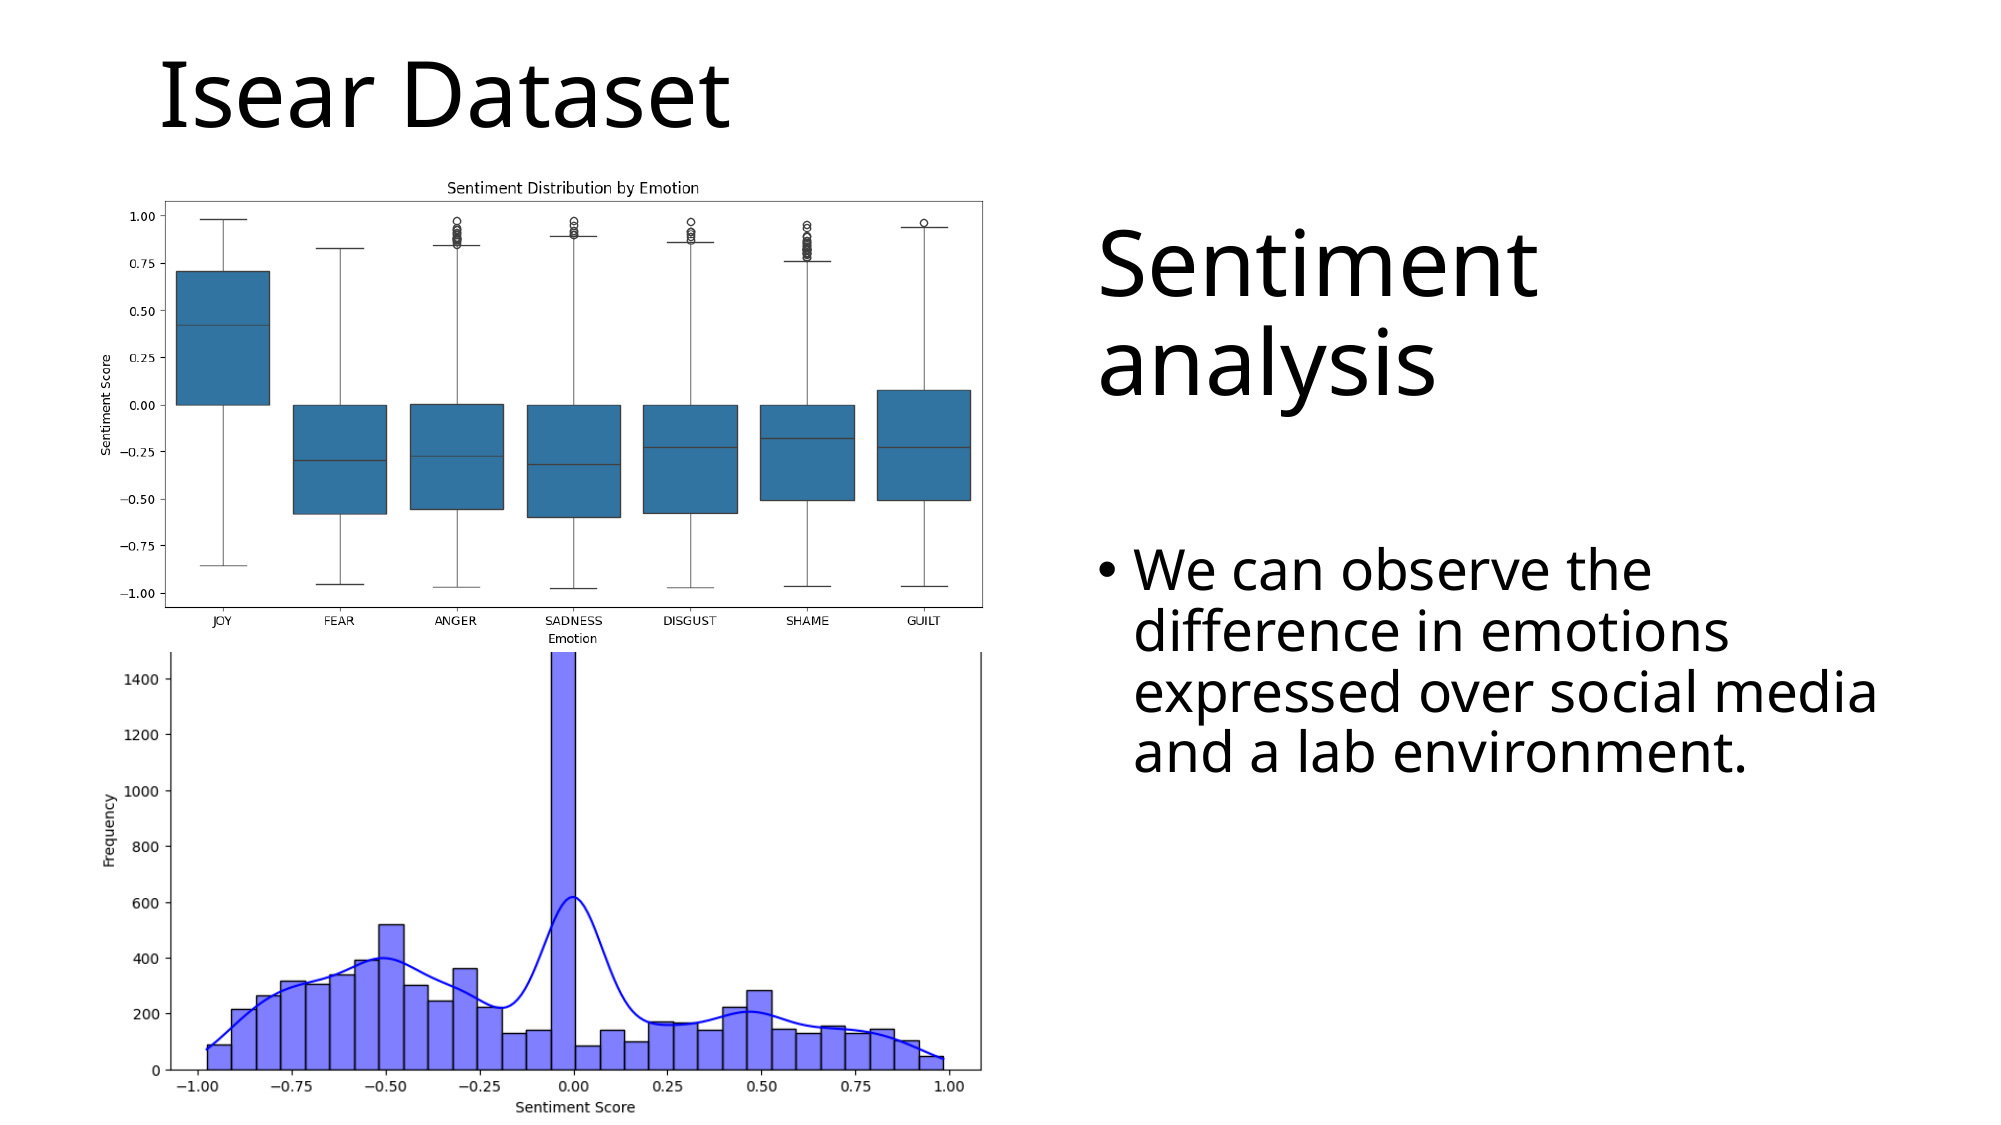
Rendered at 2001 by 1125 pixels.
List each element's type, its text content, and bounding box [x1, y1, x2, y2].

title Sentiment analysis [1082, 197, 1908, 435]
picture [92, 179, 990, 1125]
list We can observe the difference in emotions expressed over social media and a lab environment. [1082, 533, 1908, 847]
text_box Isear Dataset [144, 0, 970, 179]
